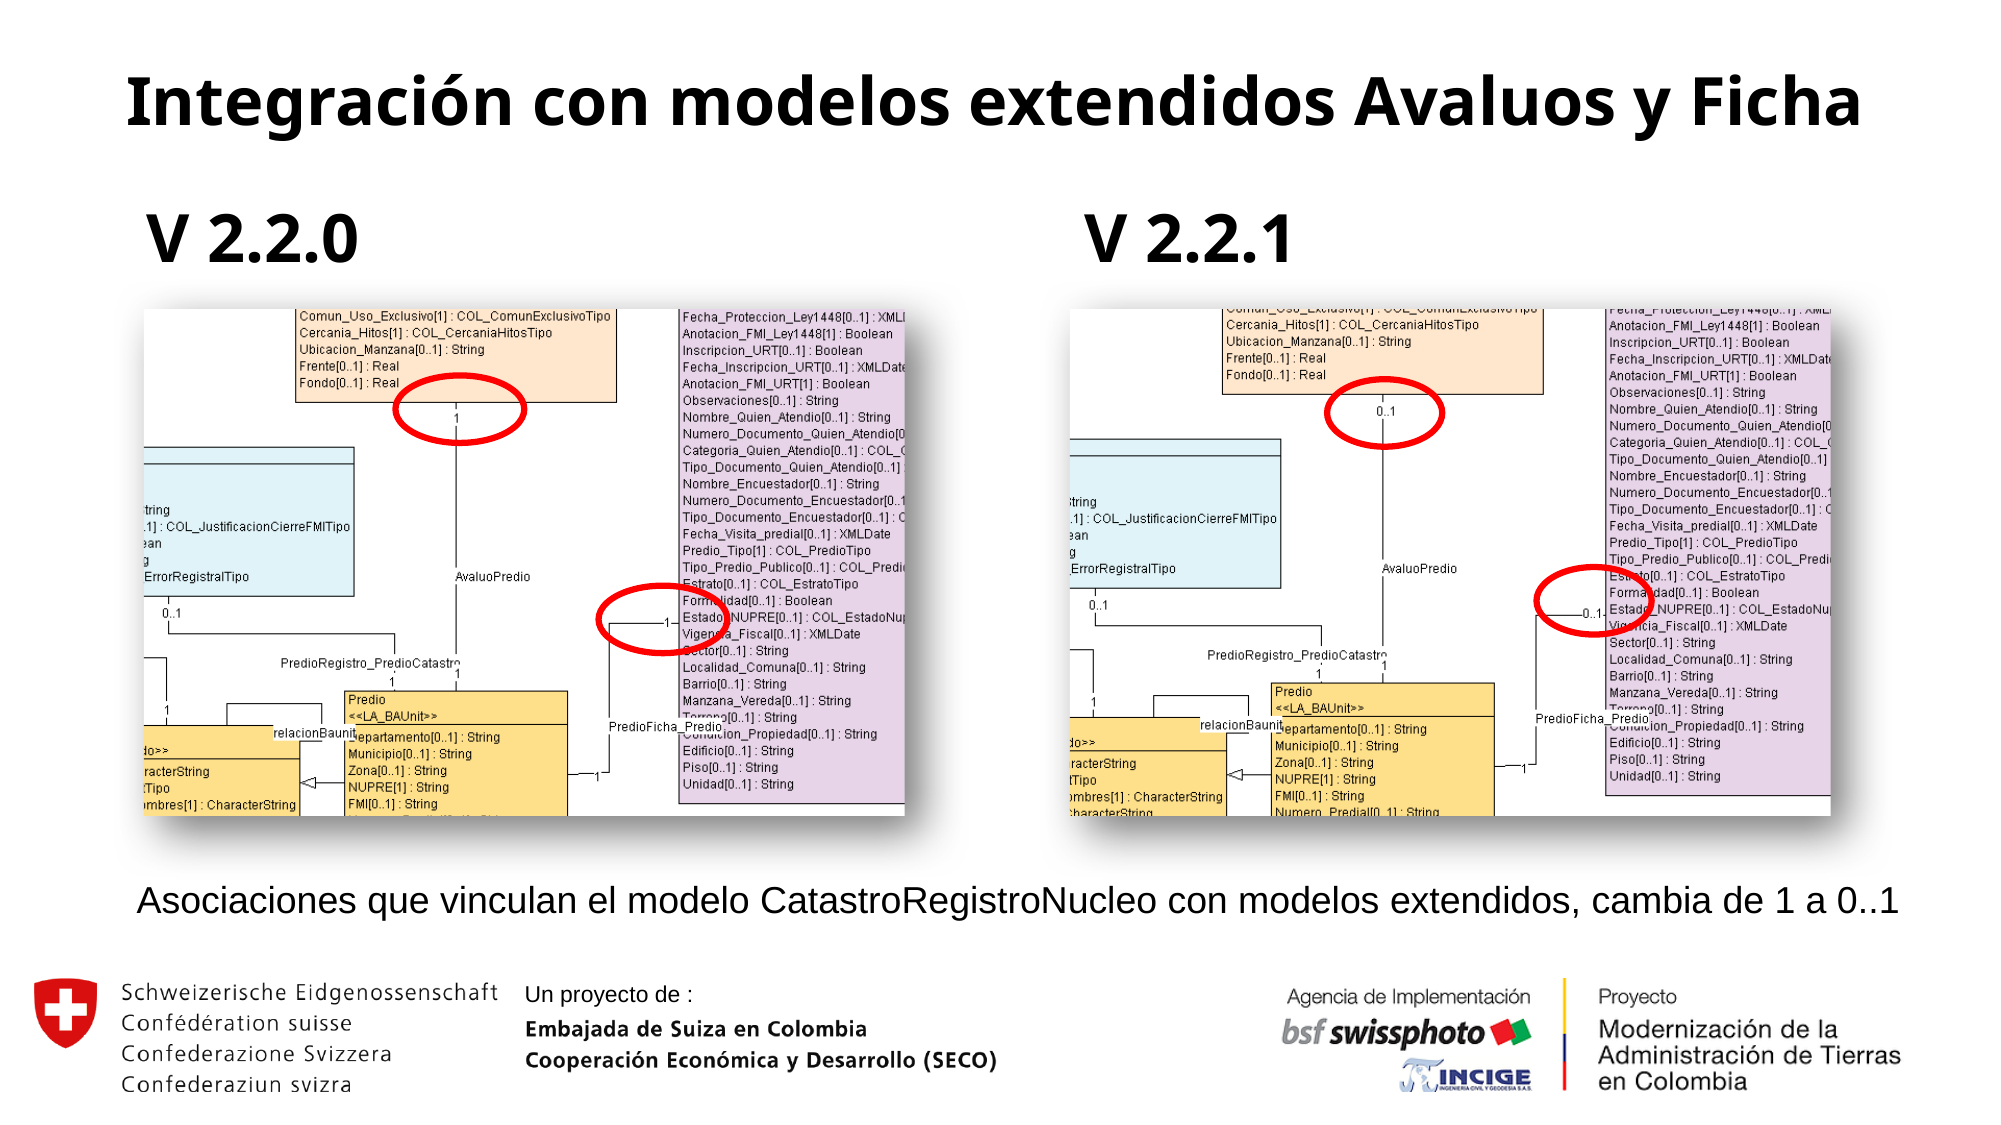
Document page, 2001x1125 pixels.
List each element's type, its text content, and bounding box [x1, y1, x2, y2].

picture [143, 309, 905, 816]
picture [1276, 978, 1908, 1092]
text_box Asociaciones que vinculan el modelo CatastroRegistroNucleo con modelos extendidos, cambia de 1 a 0..1 [121, 868, 1915, 929]
text_box Integración con modelos extendidos Avaluos y Ficha [111, 51, 1899, 147]
text_box V 2.2.1 [1069, 188, 1359, 284]
picture [30, 974, 1003, 1111]
text_box V 2.2.0 [131, 188, 421, 284]
picture [1069, 309, 1831, 816]
